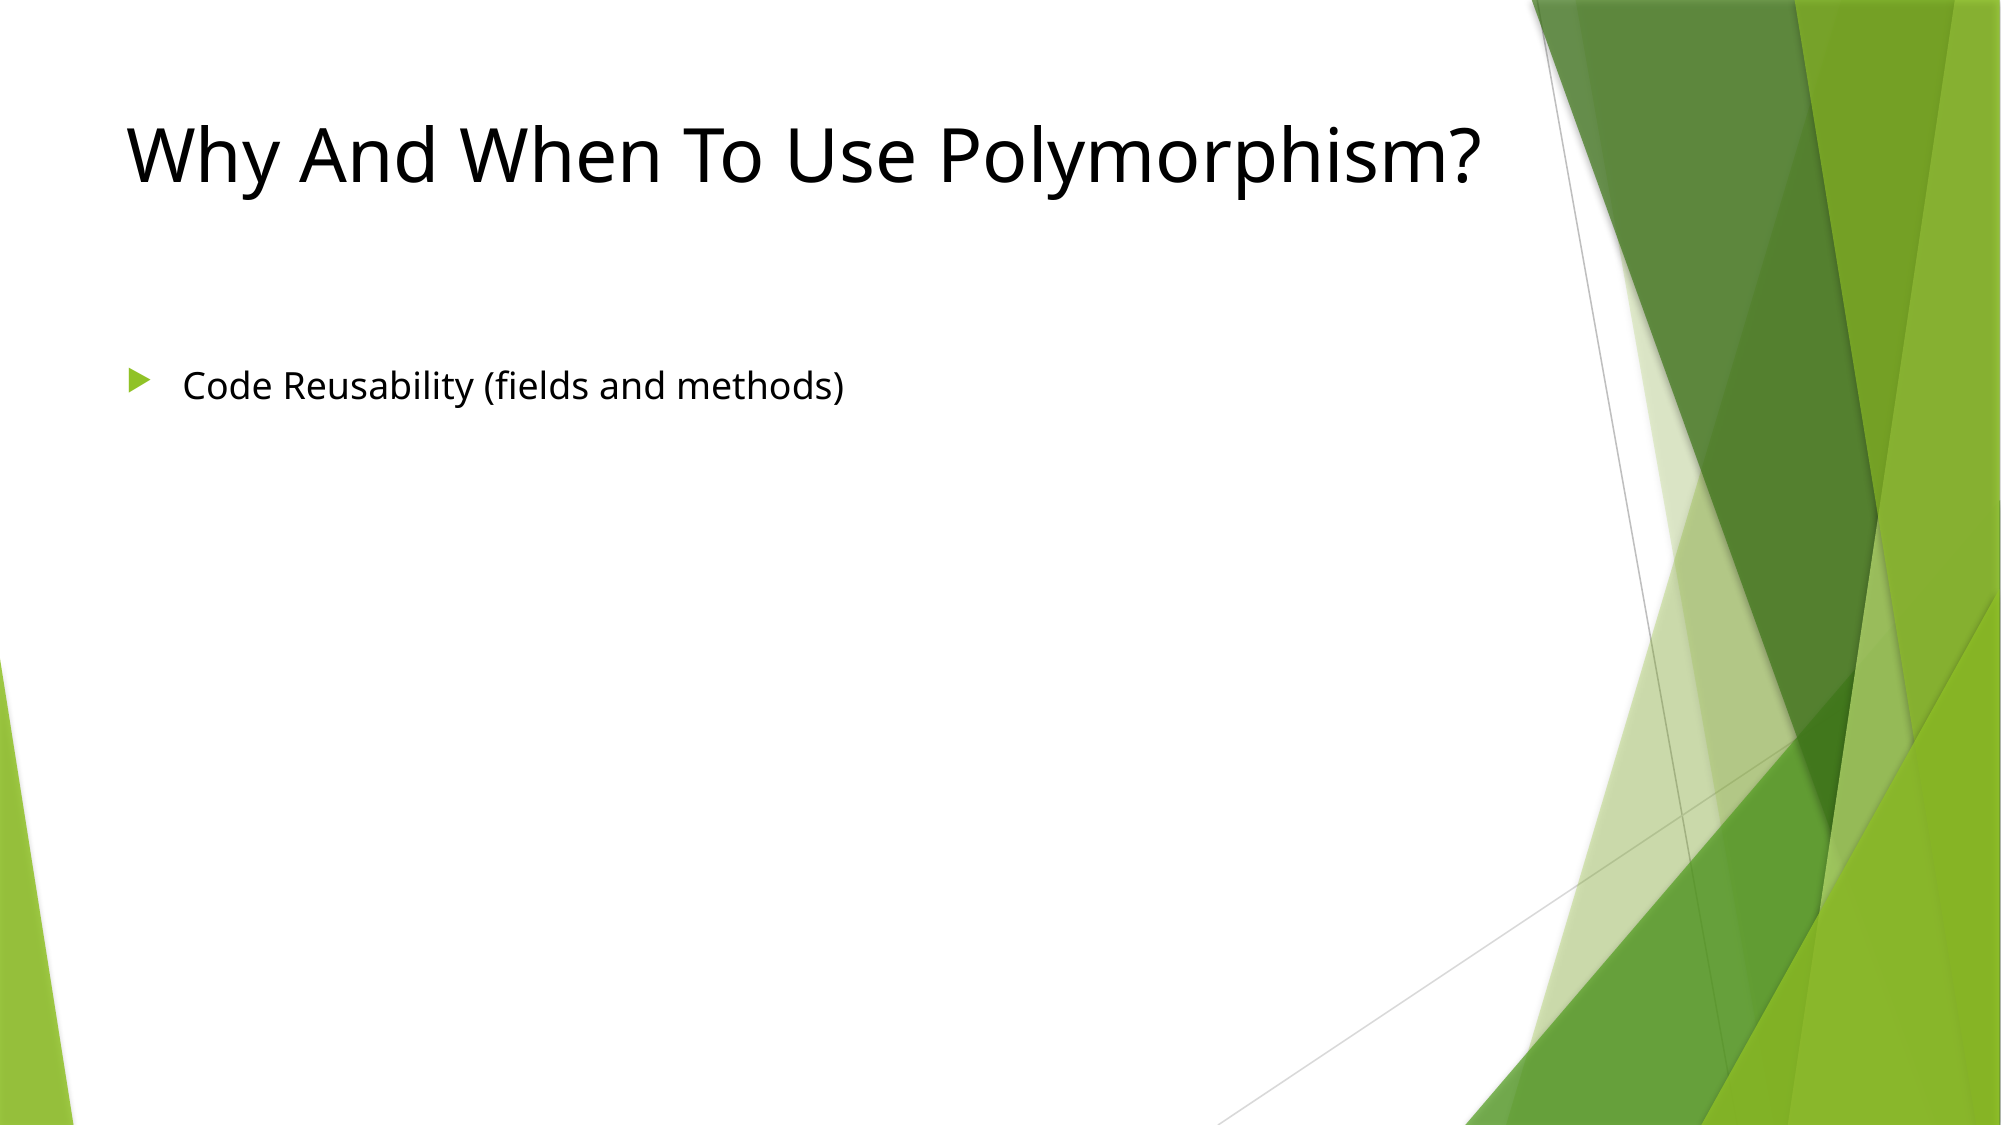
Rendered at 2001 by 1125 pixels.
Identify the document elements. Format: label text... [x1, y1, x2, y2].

title Why And When To Use Polymorphism? [111, 99, 1522, 317]
list Code Reusability (fields and methods) [111, 354, 1522, 992]
